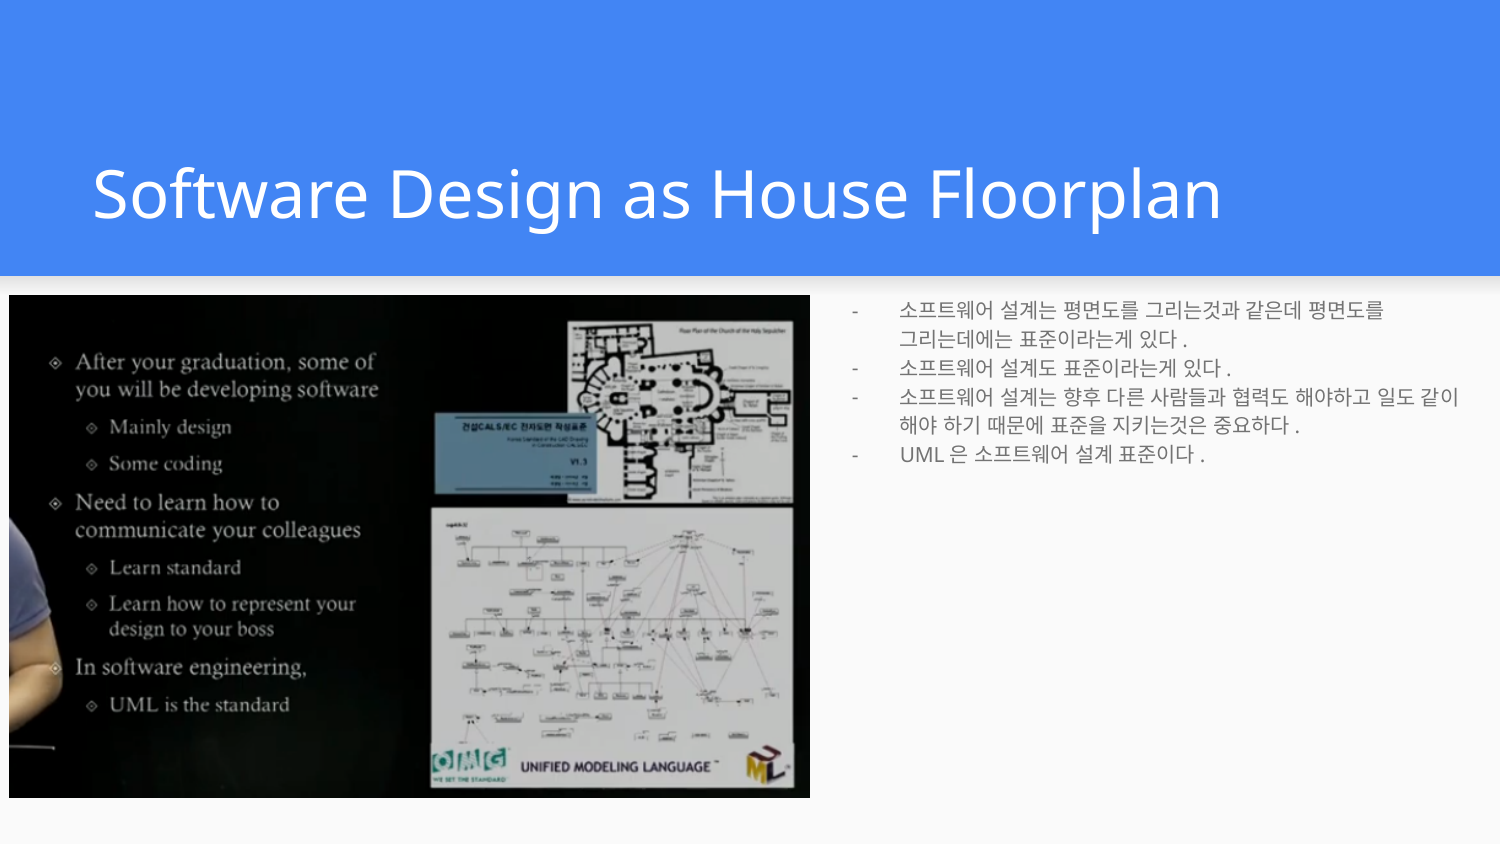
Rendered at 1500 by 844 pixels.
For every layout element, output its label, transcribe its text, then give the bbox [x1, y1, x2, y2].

picture [8, 295, 810, 798]
title Software Design as House Floorplan [77, 121, 1427, 248]
list 소프트웨어 설계는 평면도를 그리는것과 같은데 평면도를 그리는데에는 표준이라는게 있다. 소프트웨어 설계도 표준이라는게 있다. 소프트웨어 설계는 향후 다른 사람들과 협력도 해야하고 일도 같이 해야 하기 때문에 표준을 지키는것은 중요하다. UML은 소프트웨어 설계 표준이다. [809, 279, 1500, 844]
